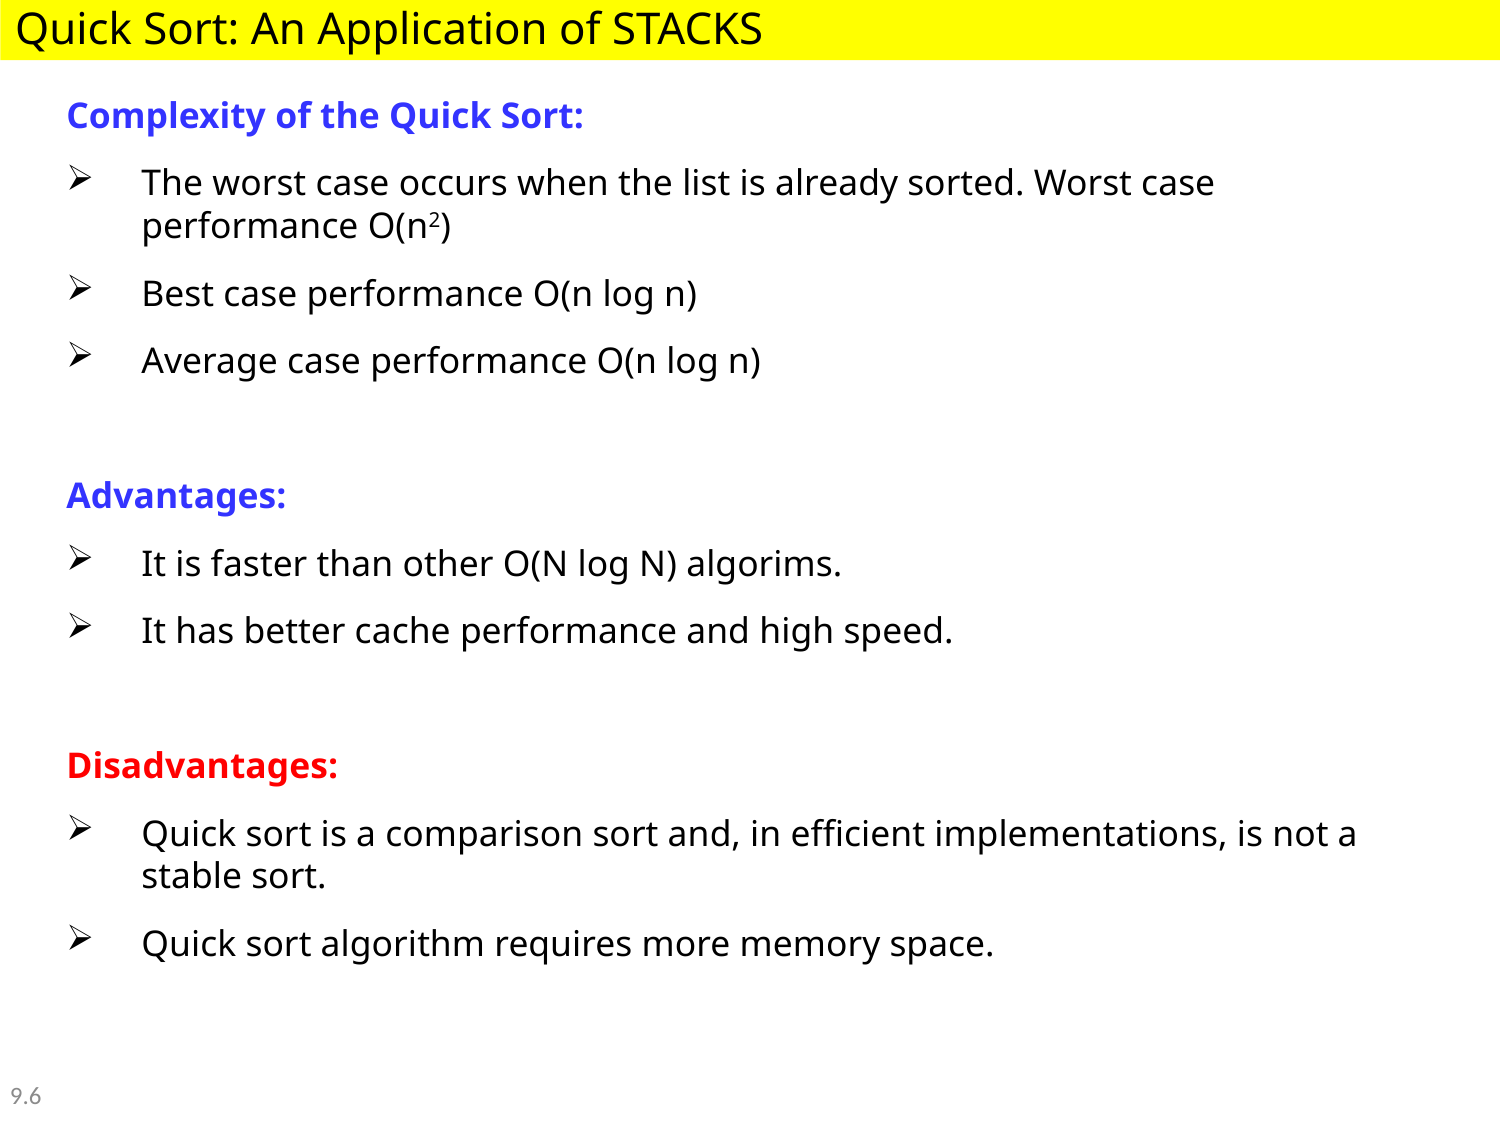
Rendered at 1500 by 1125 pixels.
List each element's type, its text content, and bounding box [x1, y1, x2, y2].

list Complexity of the Quick Sort: The worst case occurs when the list is already sorted. Worst case performance O(n2) Best case performance O(n log n) Average case performance O(n log n) Advantages: It is faster than other O(N log N) algorims. It has better cache performance and high speed. Disadvantages: Quick sort is a comparison sort and, in efficient implementations, is not a stable sort. Quick sort algorithm requires more memory space. [51, 85, 1425, 1091]
slide_number 9.6 [0, 1063, 119, 1125]
text_box Quick Sort: An Application of STACKS [0, 0, 1500, 61]
